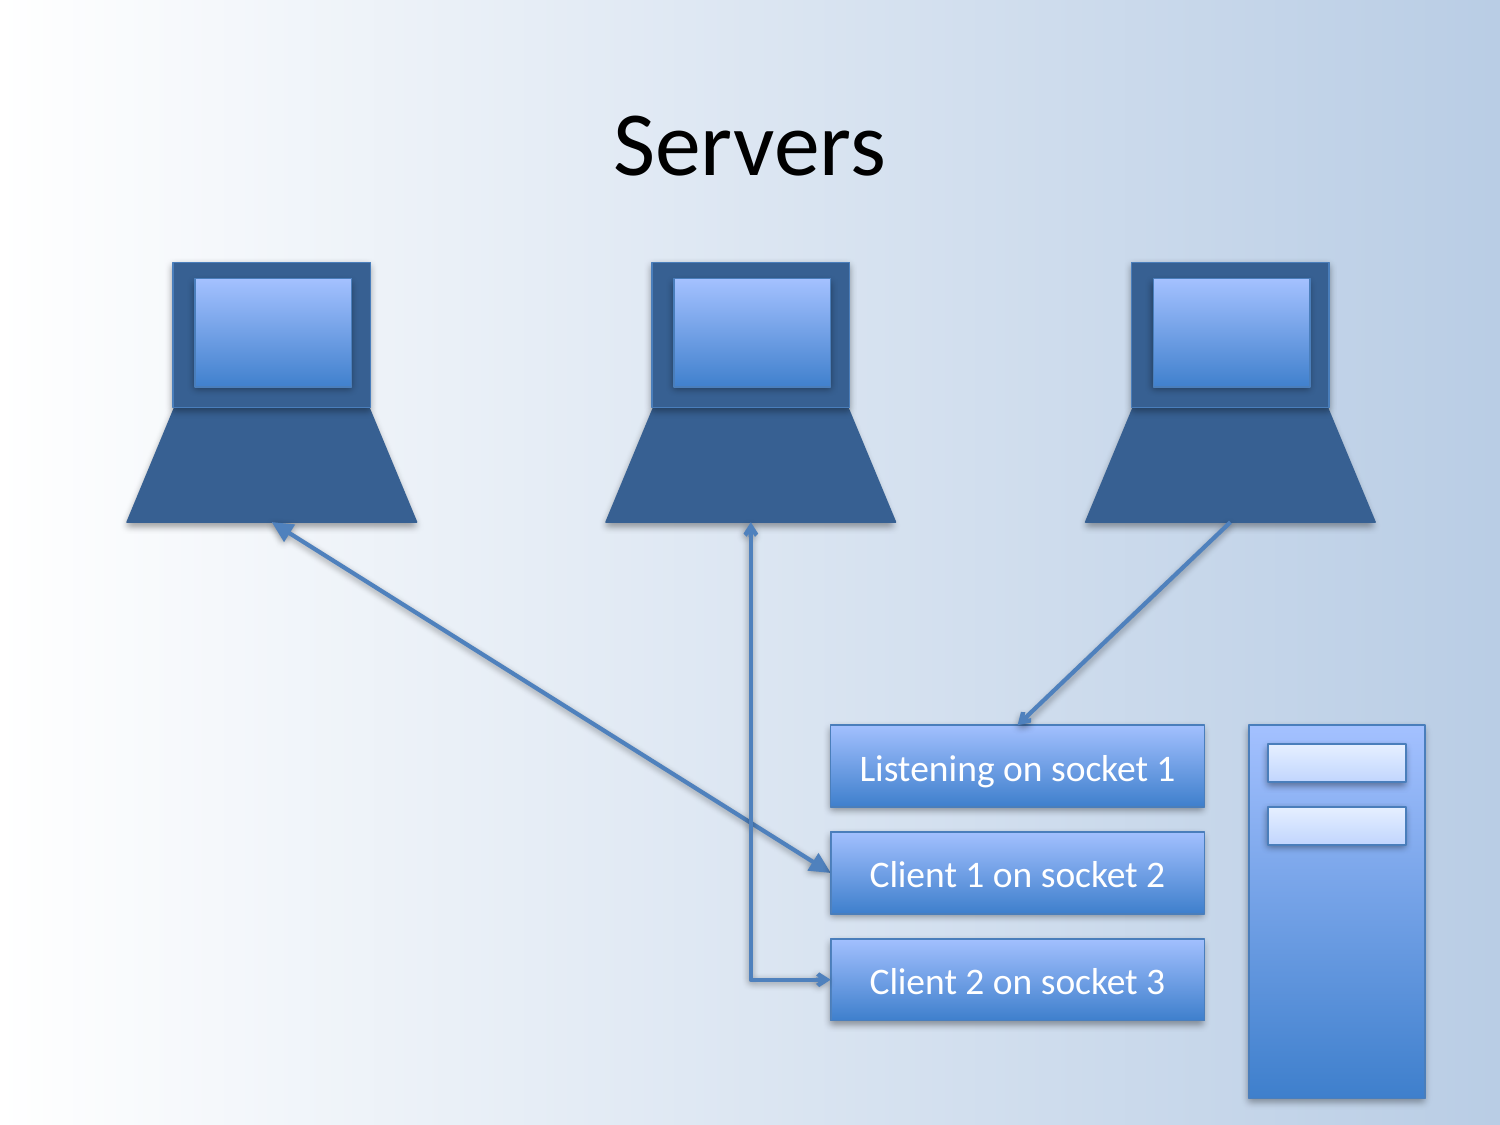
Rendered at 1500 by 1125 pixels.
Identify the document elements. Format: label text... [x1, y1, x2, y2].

text_box [194, 278, 352, 388]
title Servers [75, 45, 1425, 233]
text_box Client 2 on socket 3 [830, 938, 1205, 1021]
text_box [561, 710, 1020, 792]
text_box [126, 414, 374, 523]
text_box [1153, 278, 1311, 388]
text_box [1022, 517, 1226, 731]
text_box [172, 262, 371, 408]
text_box Listening on socket 1 [830, 740, 1205, 808]
text_box [651, 262, 850, 408]
text_box [1131, 262, 1330, 408]
text_box [1248, 724, 1426, 1099]
text_box [673, 278, 831, 388]
text_box [1087, 414, 1376, 523]
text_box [375, 417, 727, 978]
text_box [1267, 743, 1407, 783]
text_box Client 1 on socket 2 [830, 831, 1205, 915]
text_box [728, 415, 897, 523]
text_box [1267, 806, 1407, 846]
